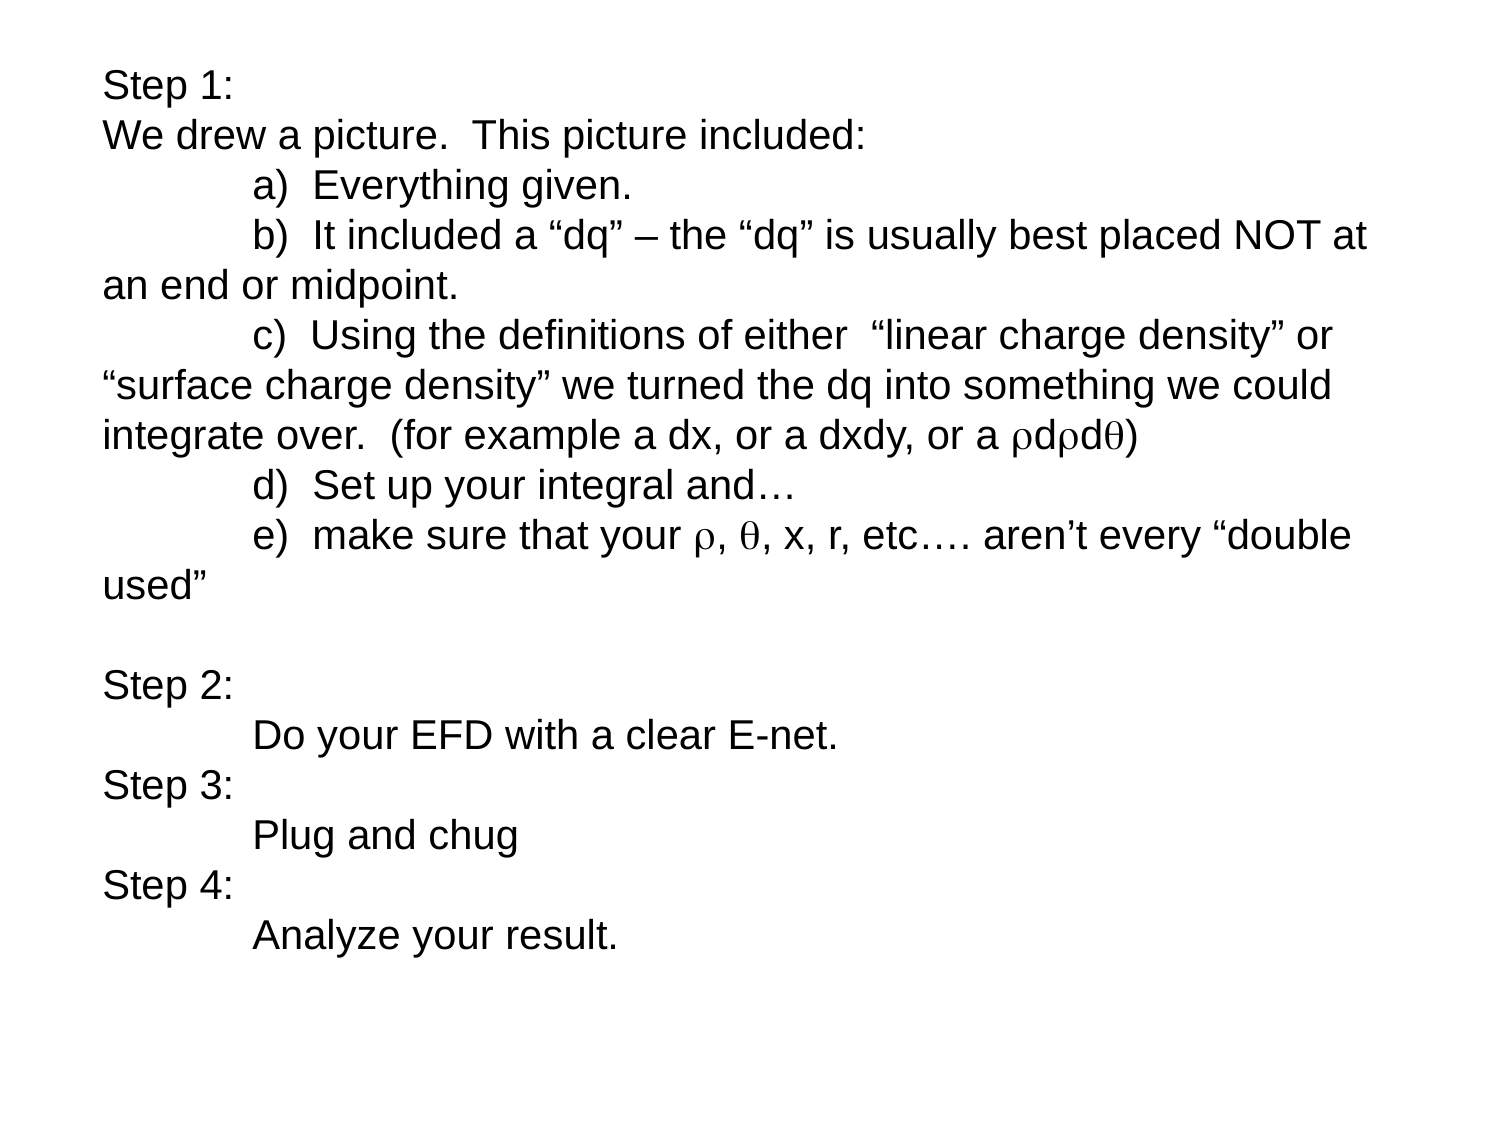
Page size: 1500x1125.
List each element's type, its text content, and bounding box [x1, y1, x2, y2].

text_box Step 1: We drew a picture. This picture included: a) Everything given. b) It included a “dq” – the “dq” is usually best placed NOT at an end or midpoint. c) Using the definitions of either “linear charge density” or “surface charge density” we turned the dq into something we could integrate over. (for example a dx, or a dxdy, or a dd) d) Set up your integral and… e) make sure that your , , x, r, etc…. aren’t every “double used” Step 2: Do your EFD with a clear E-net. Step 3: Plug and chug Step 4: Analyze your result. [87, 50, 1400, 1016]
